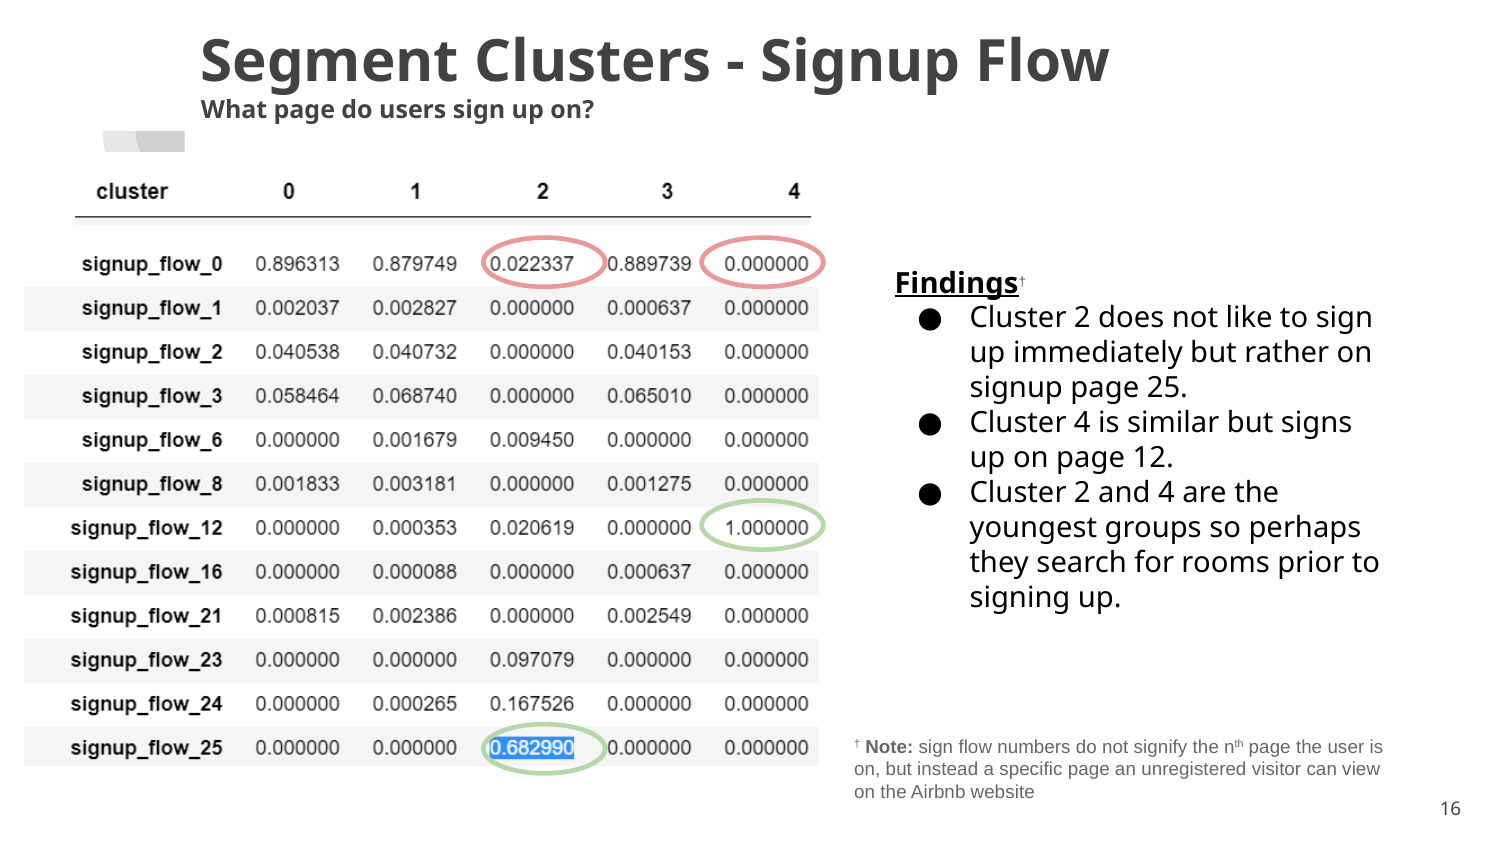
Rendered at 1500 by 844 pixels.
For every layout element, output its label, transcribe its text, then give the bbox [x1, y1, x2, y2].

text_box † Note: sign flow numbers do not signify the nth page the user is on, but instead a specific page an unregistered visitor can view on the Airbnb website [839, 719, 1417, 812]
text_box Findings† Cluster 2 does not like to sign up immediately but rather on signup page 25. Cluster 4 is similar but signs up on page 12. Cluster 2 and 4 are the youngest groups so perhaps they search for rooms prior to signing up. [879, 248, 1402, 659]
text_box [724, 237, 801, 243]
slide_number ‹#› [1386, 777, 1477, 842]
picture [75, 152, 821, 226]
title Segment Clusters - Signup Flow What page do users sign up on? [185, 8, 1340, 249]
text_box [506, 237, 583, 243]
picture [23, 244, 821, 766]
